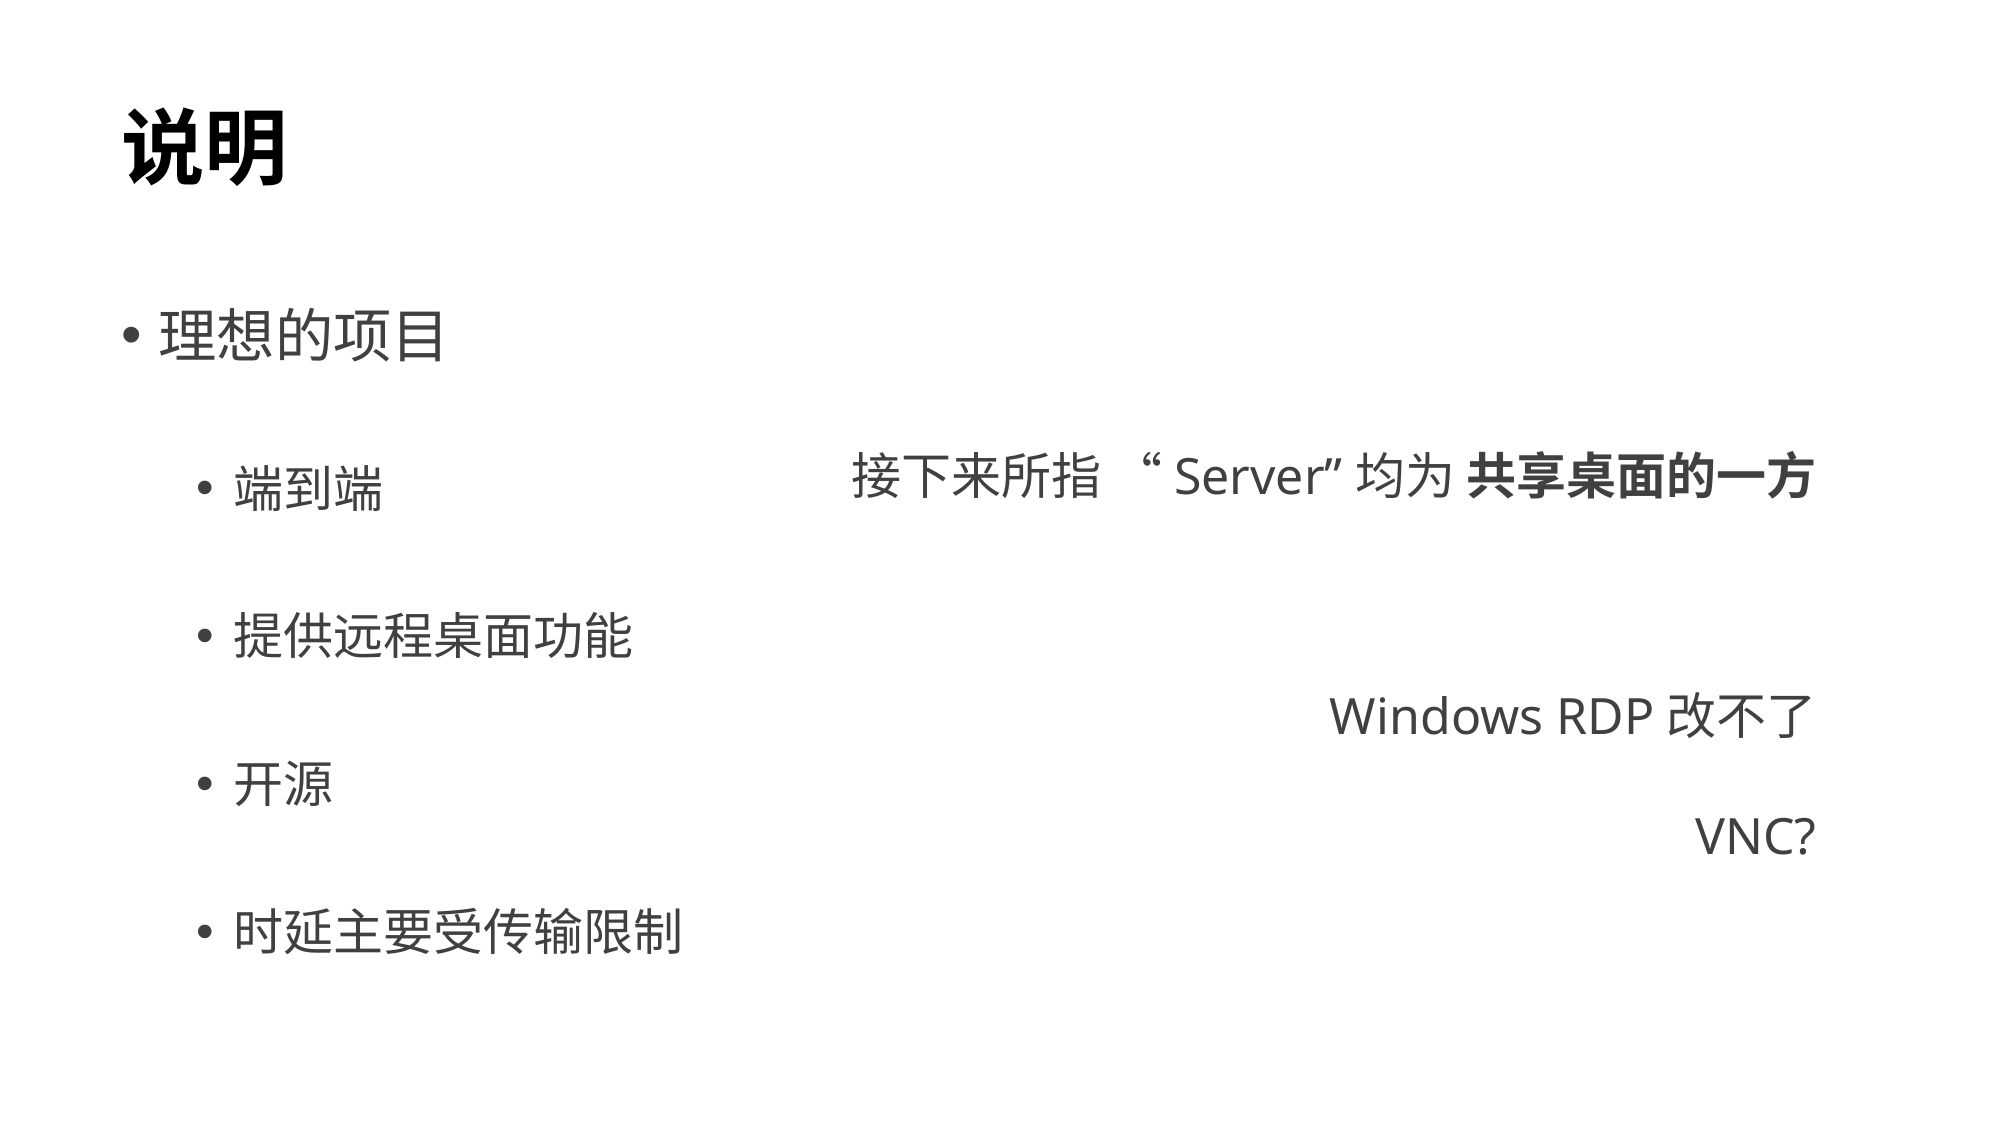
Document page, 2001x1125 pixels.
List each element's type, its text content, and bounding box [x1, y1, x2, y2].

list 理想的项目 端到端 提供远程桌面功能 开源 时延主要受传输限制 [106, 299, 1832, 1014]
text_box 接下来所指 “Server”均为 共享桌面的一方 Windows RDP改不了 VNC? [772, 436, 1832, 992]
title 说明 [106, 42, 1832, 260]
